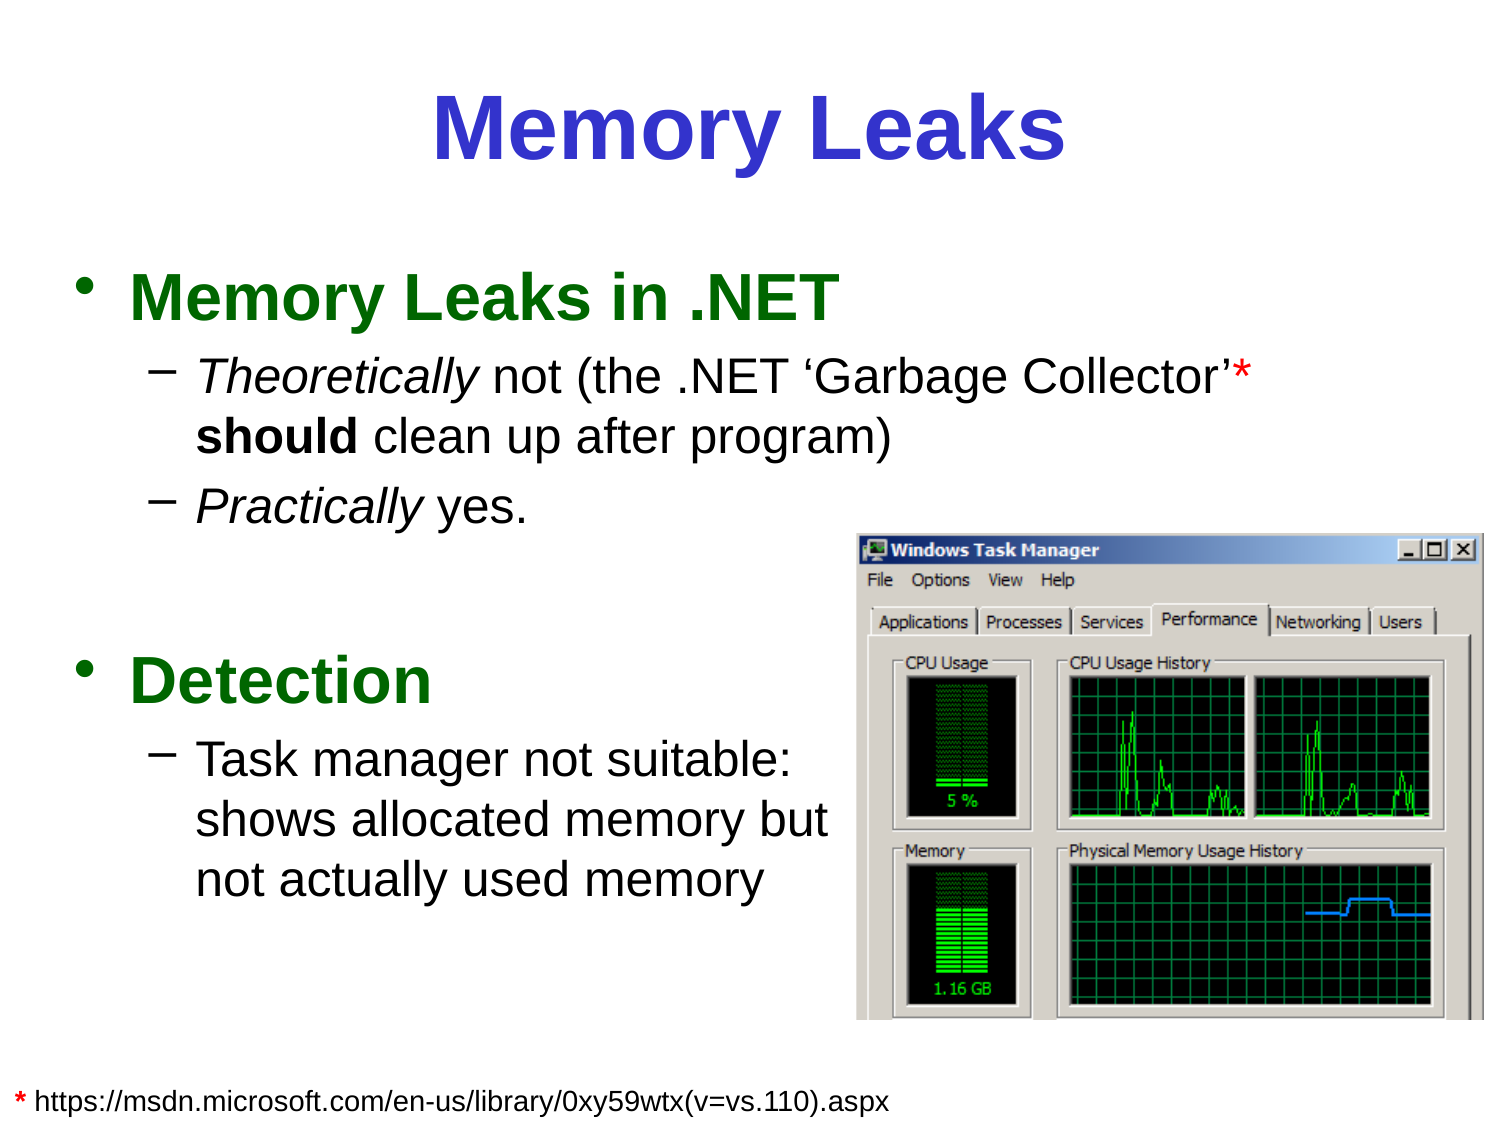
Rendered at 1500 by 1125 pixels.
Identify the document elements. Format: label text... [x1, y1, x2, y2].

title Memory Leaks [0, 0, 1500, 247]
list Memory Leaks in .NET Theoretically not (the .NET ‘Garbage Collector’* should clean up after program) Practically yes. Detection Task manager not suitable: shows allocated memory but not actually used memory [58, 246, 1418, 797]
picture [855, 533, 1484, 1020]
text_box * https://msdn.microsoft.com/en-us/library/0xy59wtx(v=vs.110).aspx [0, 1074, 1336, 1125]
